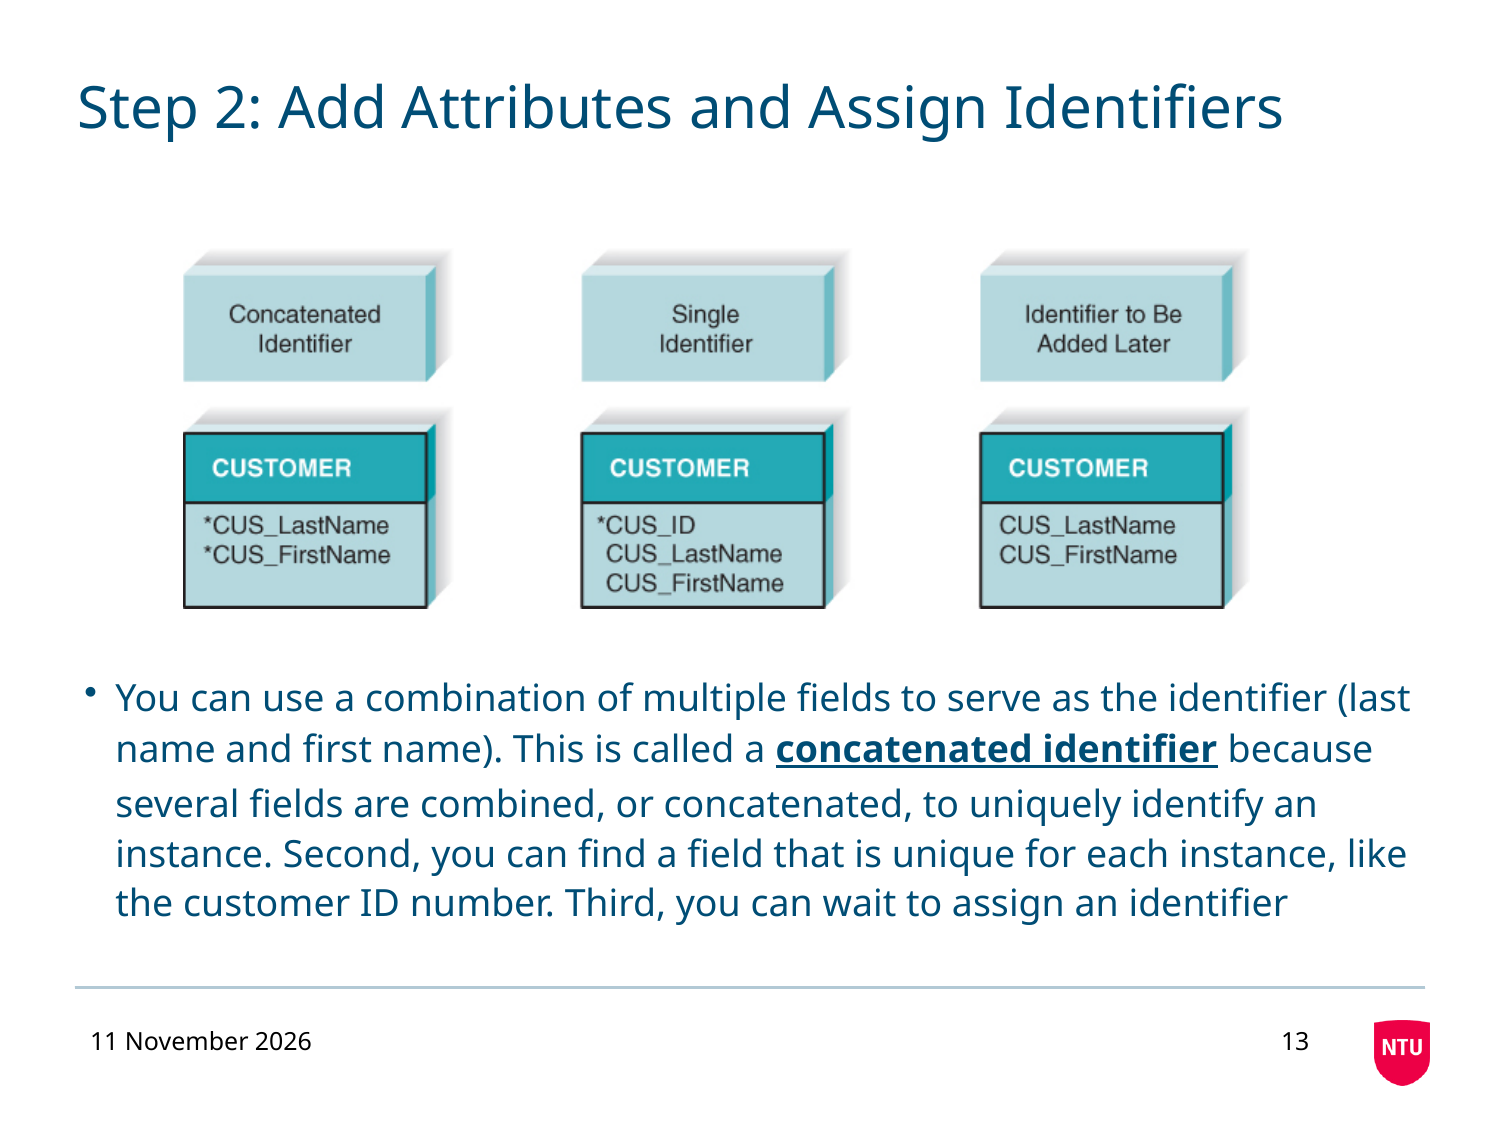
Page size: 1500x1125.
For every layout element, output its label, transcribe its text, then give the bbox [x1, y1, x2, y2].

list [182, 247, 1250, 609]
list You can use a combination of multiple fields to serve as the identifier (last name and first name). This is called a concatenated identifier because several fields are combined, or concatenated, to uniquely identify an instance. Second, you can find a field that is unique for each instance, like the customer ID number. Third, you can wait to assign an identifier [69, 662, 1432, 973]
slide_number 13 [974, 1017, 1325, 1097]
picture [1374, 1020, 1430, 1086]
title Step 2: Add Attributes and Assign Identifiers [62, 62, 1425, 238]
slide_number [75, 1017, 425, 1097]
